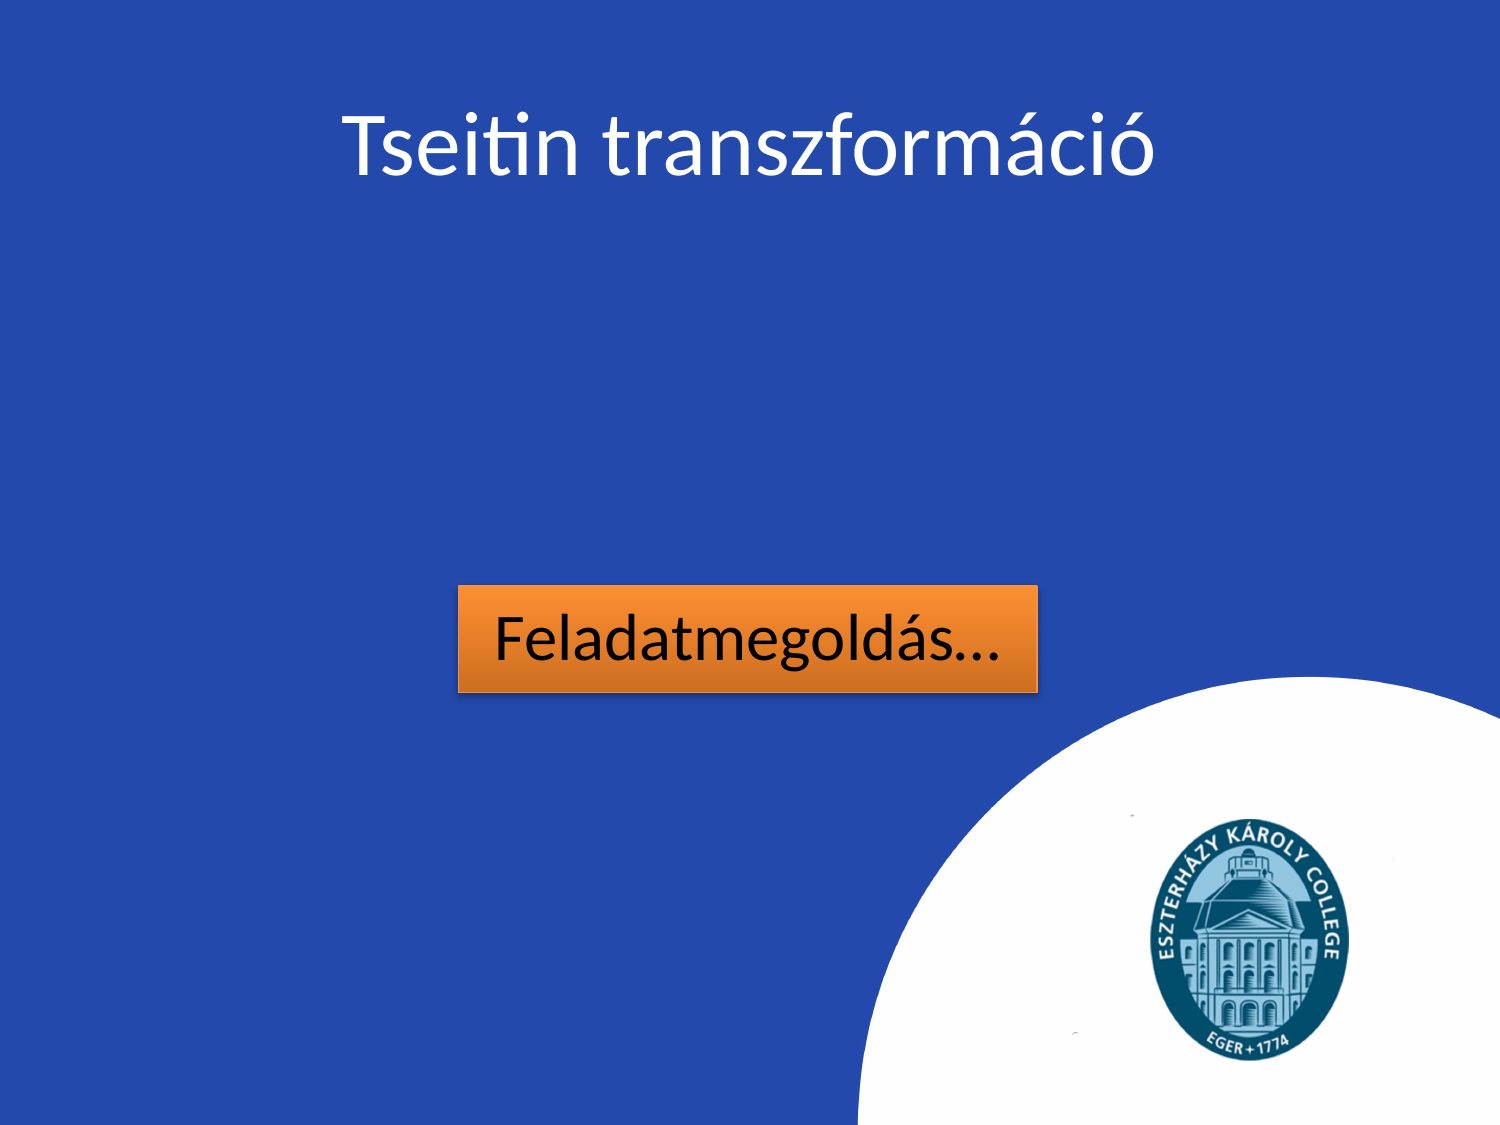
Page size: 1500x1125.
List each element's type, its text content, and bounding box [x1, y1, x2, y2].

text_box Feladatmegoldás… [458, 585, 1038, 693]
picture [0, 0, 1500, 1125]
title Tseitin transzformáció [75, 45, 1425, 233]
